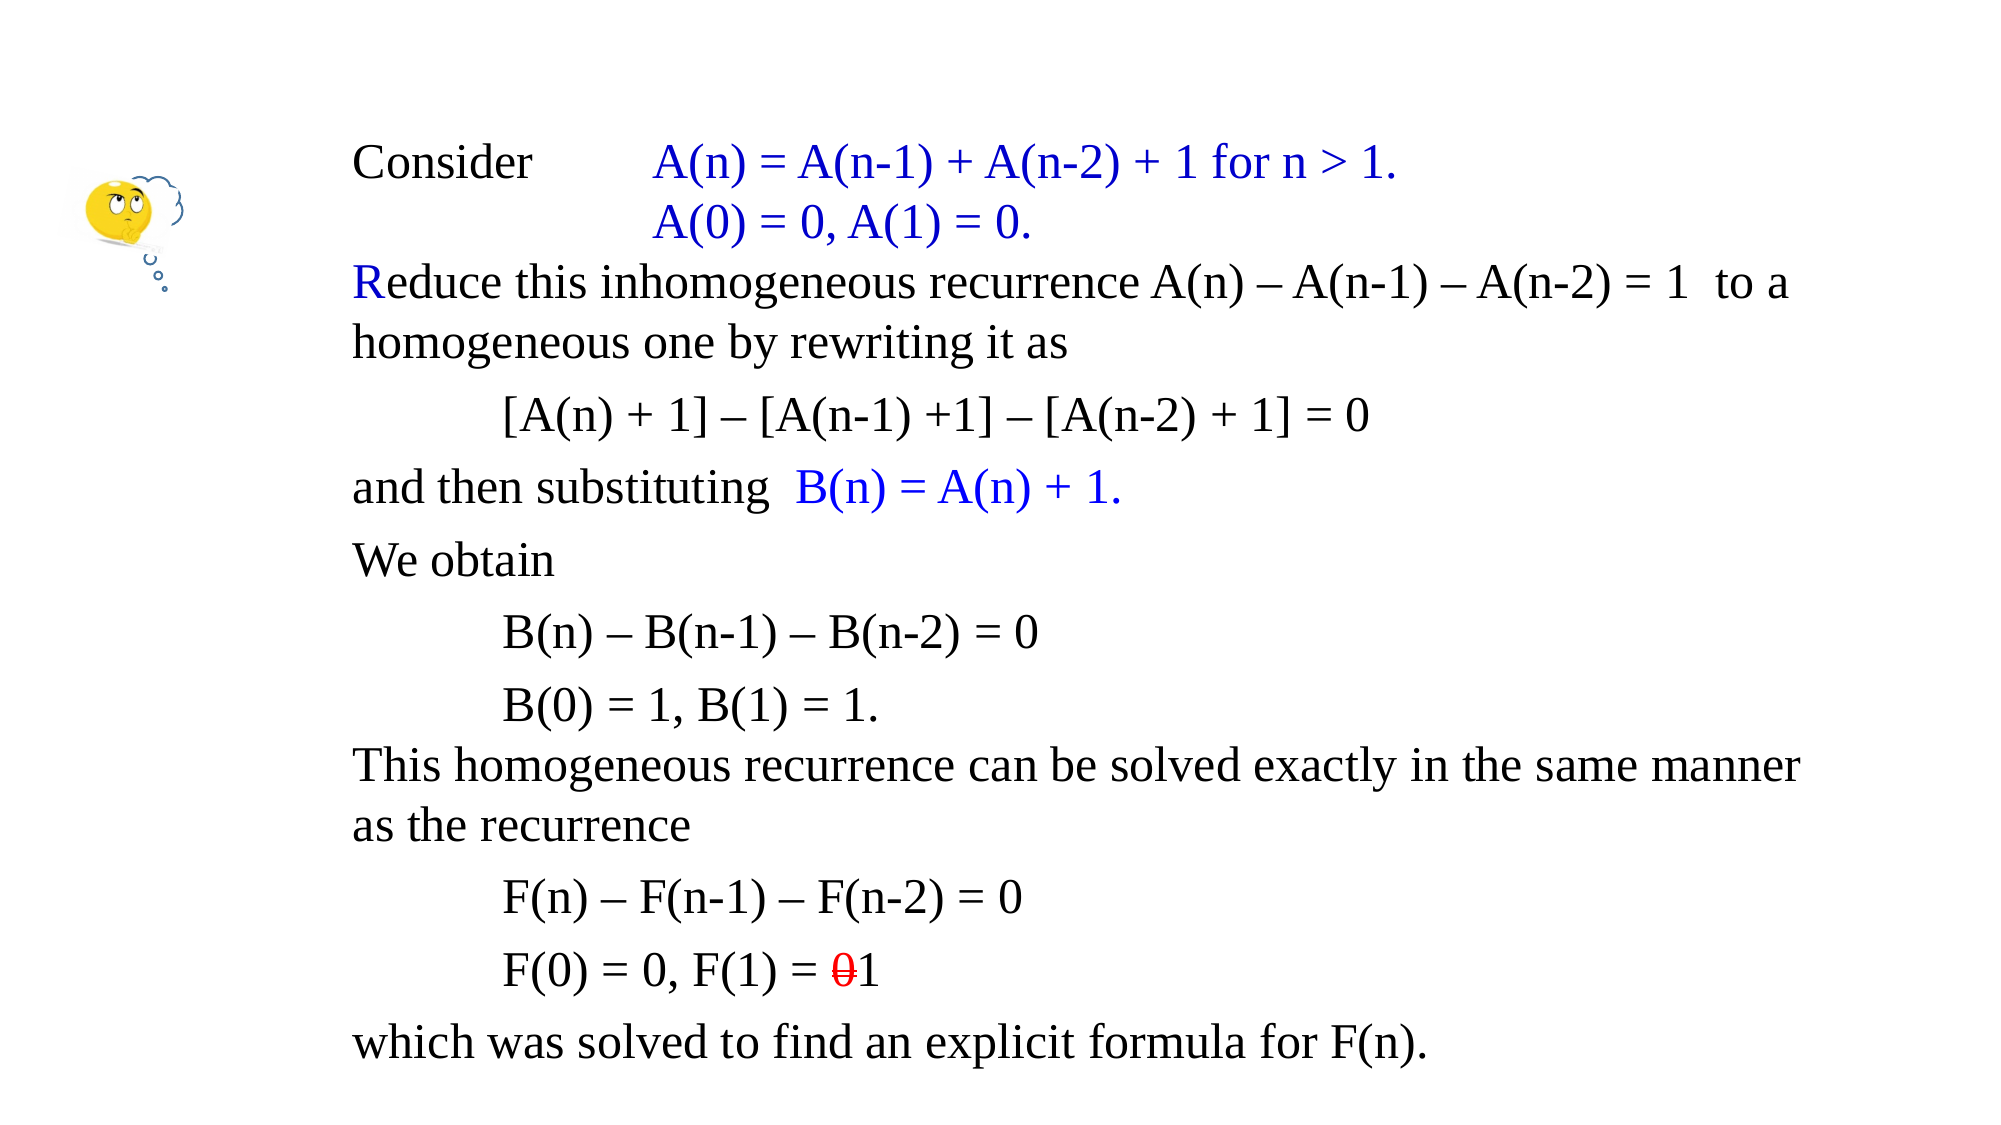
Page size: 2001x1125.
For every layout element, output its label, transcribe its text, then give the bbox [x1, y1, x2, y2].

picture [58, 167, 178, 257]
text_box [161, 285, 168, 292]
text_box [143, 254, 158, 266]
text_box [153, 270, 164, 281]
text_box [173, 190, 184, 226]
text_box Consider A(n) = A(n-1) + A(n-2) + 1 for n > 1. A(0) = 0, A(1) = 0. Reduce this inhomogeneous recurrence A(n) – A(n-1) – A(n-2) = 1 to a homogeneous one by rewriting it as [A(n) + 1] – [A(n-1) +1] – [A(n-2) + 1] = 0 and then substituting B(n) = A(n) + 1. We obtain B(n) – B(n-1) – B(n-2) = 0 B(0) = 1, B(1) = 1. This homogeneous recurrence can be solved exactly in the same manner as the recurrence F(n) – F(n-1) – F(n-2) = 0 F(0) = 0, F(1) = 01 which was solved to find an explicit formula for F(n). [338, 121, 1853, 1077]
